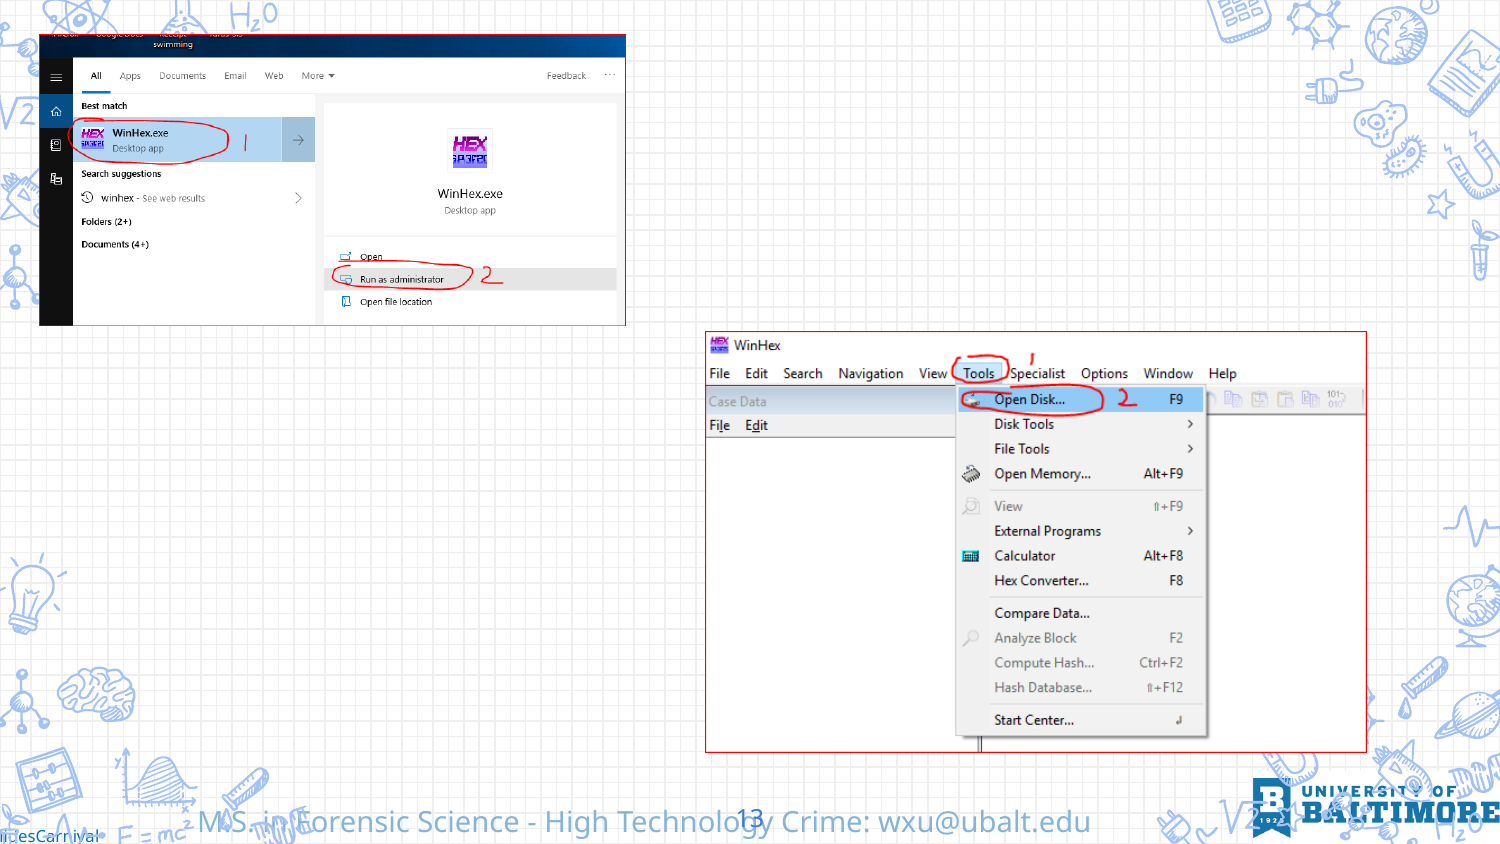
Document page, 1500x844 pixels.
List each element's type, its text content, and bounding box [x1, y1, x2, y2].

picture [1354, 819, 1361, 827]
picture [1342, 796, 1349, 806]
picture [1408, 786, 1417, 792]
picture [39, 34, 626, 326]
picture [1283, 771, 1308, 783]
picture [1479, 779, 1483, 790]
picture [1375, 780, 1390, 791]
slide_number 13 [705, 796, 795, 844]
picture [1405, 773, 1430, 800]
picture [1253, 771, 1500, 844]
picture [704, 331, 1368, 753]
picture [1481, 771, 1489, 788]
picture [1471, 771, 1479, 786]
picture [1381, 771, 1421, 792]
picture [1388, 823, 1396, 835]
